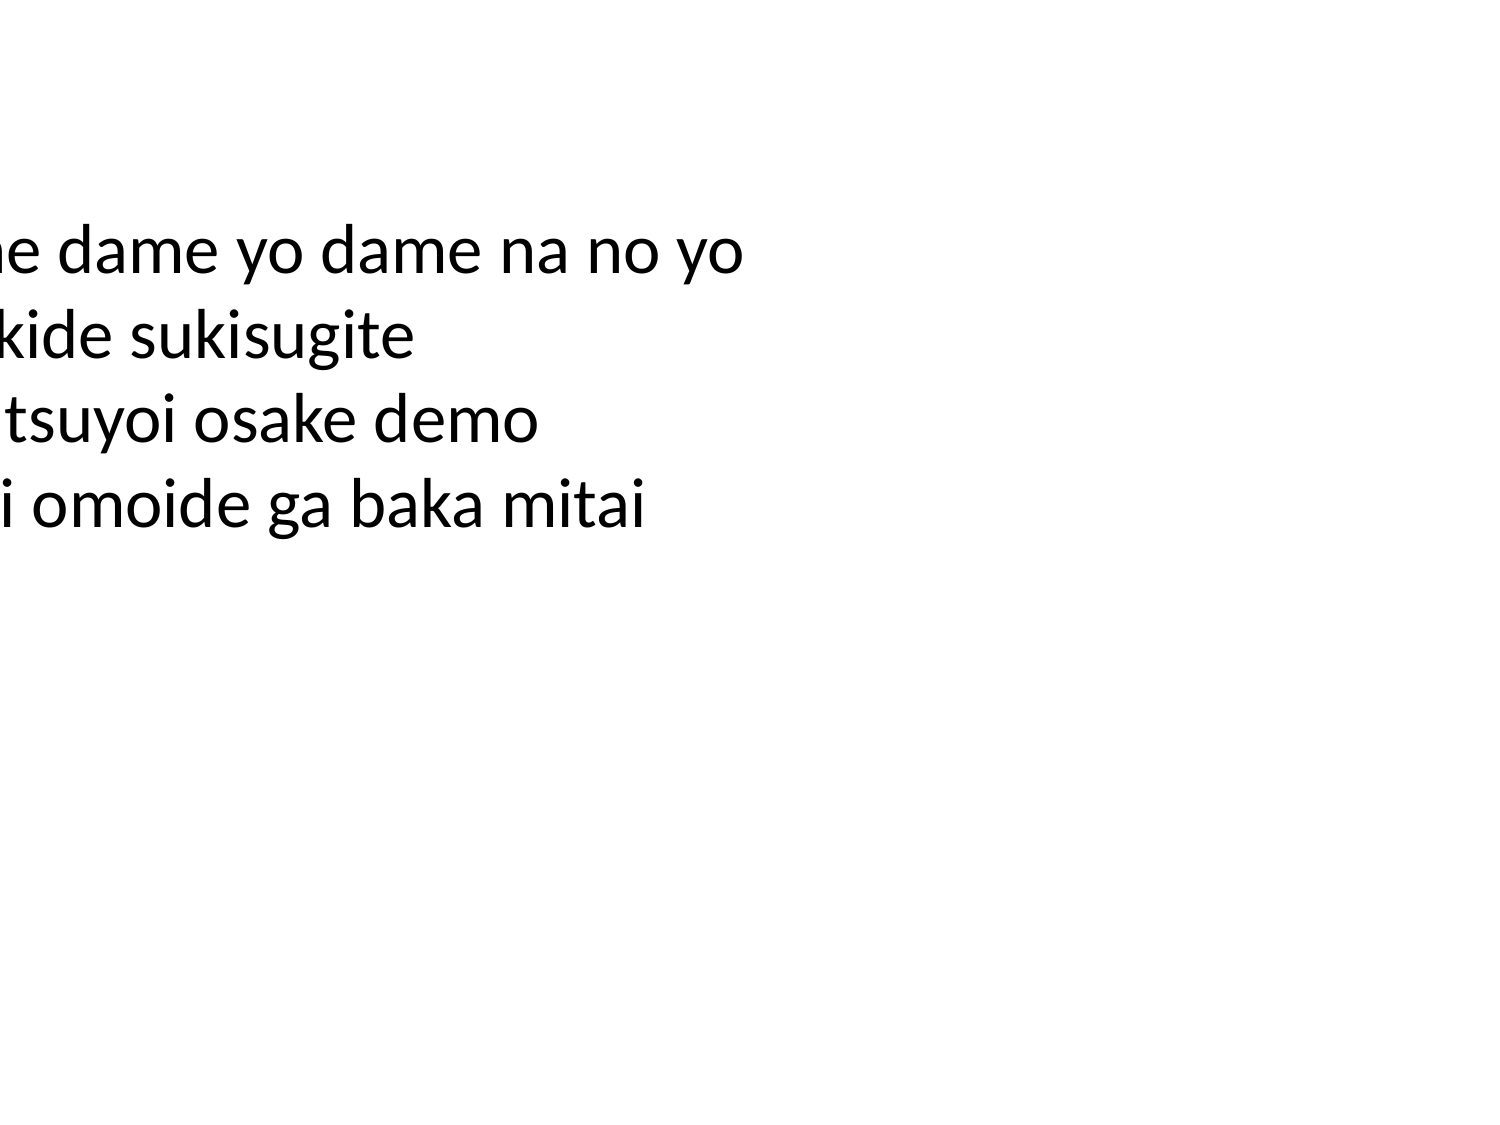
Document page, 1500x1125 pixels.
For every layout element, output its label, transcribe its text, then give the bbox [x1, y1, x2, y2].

text_box dame da ne dame yo dame na no yo anta ga sukide sukisugite dore dake tsuyoi osake demo yugamanai omoide ga baka mitai [0, 149, 762, 550]
